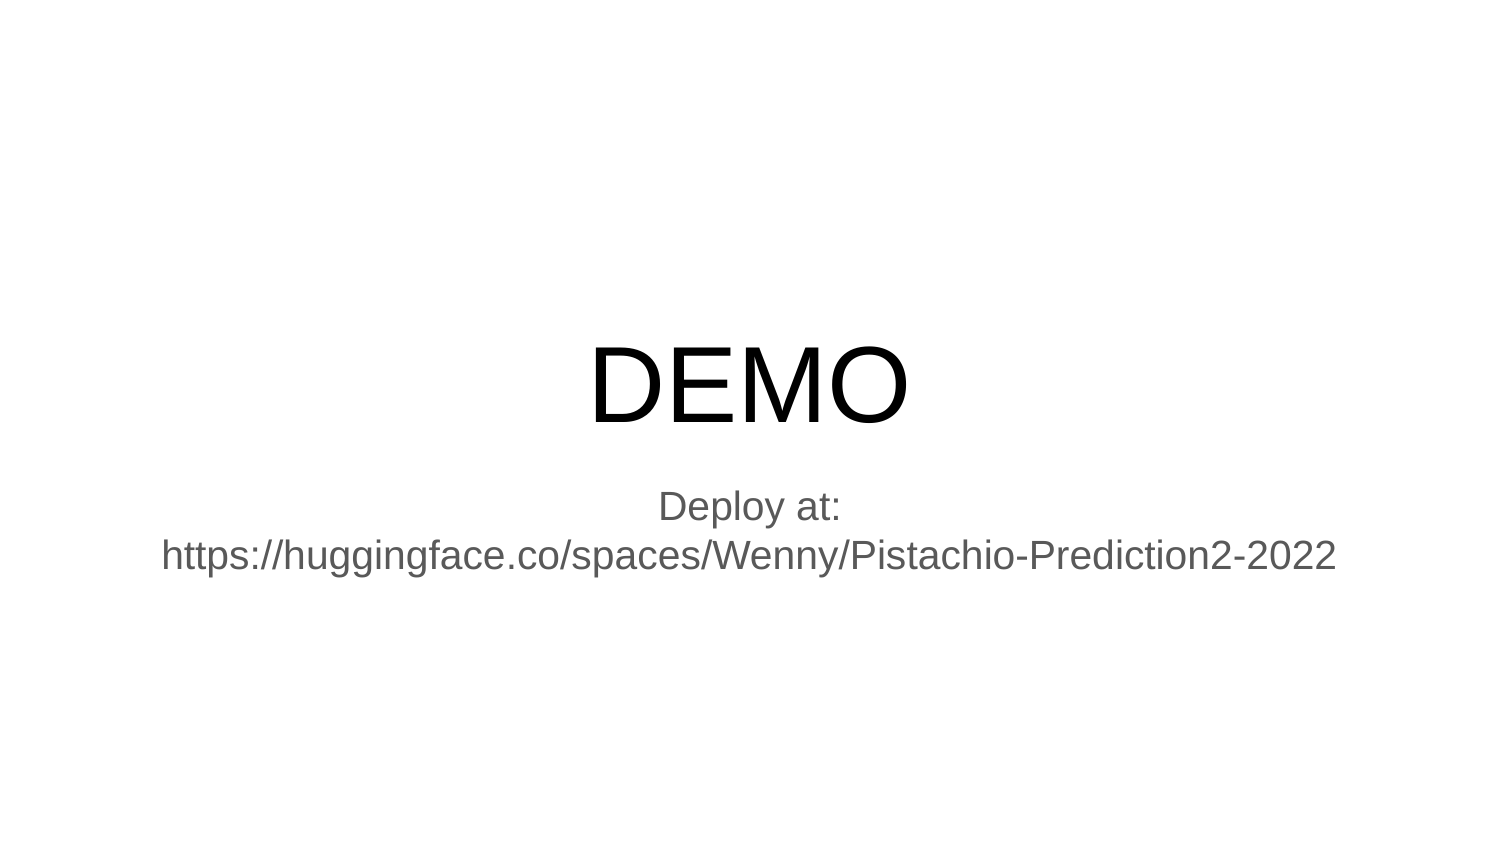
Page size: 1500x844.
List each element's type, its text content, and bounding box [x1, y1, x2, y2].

title DEMO [51, 122, 1449, 459]
subtitle Deploy at: https://huggingface.co/spaces/Wenny/Pistachio-Prediction2-2022 [51, 464, 1449, 595]
